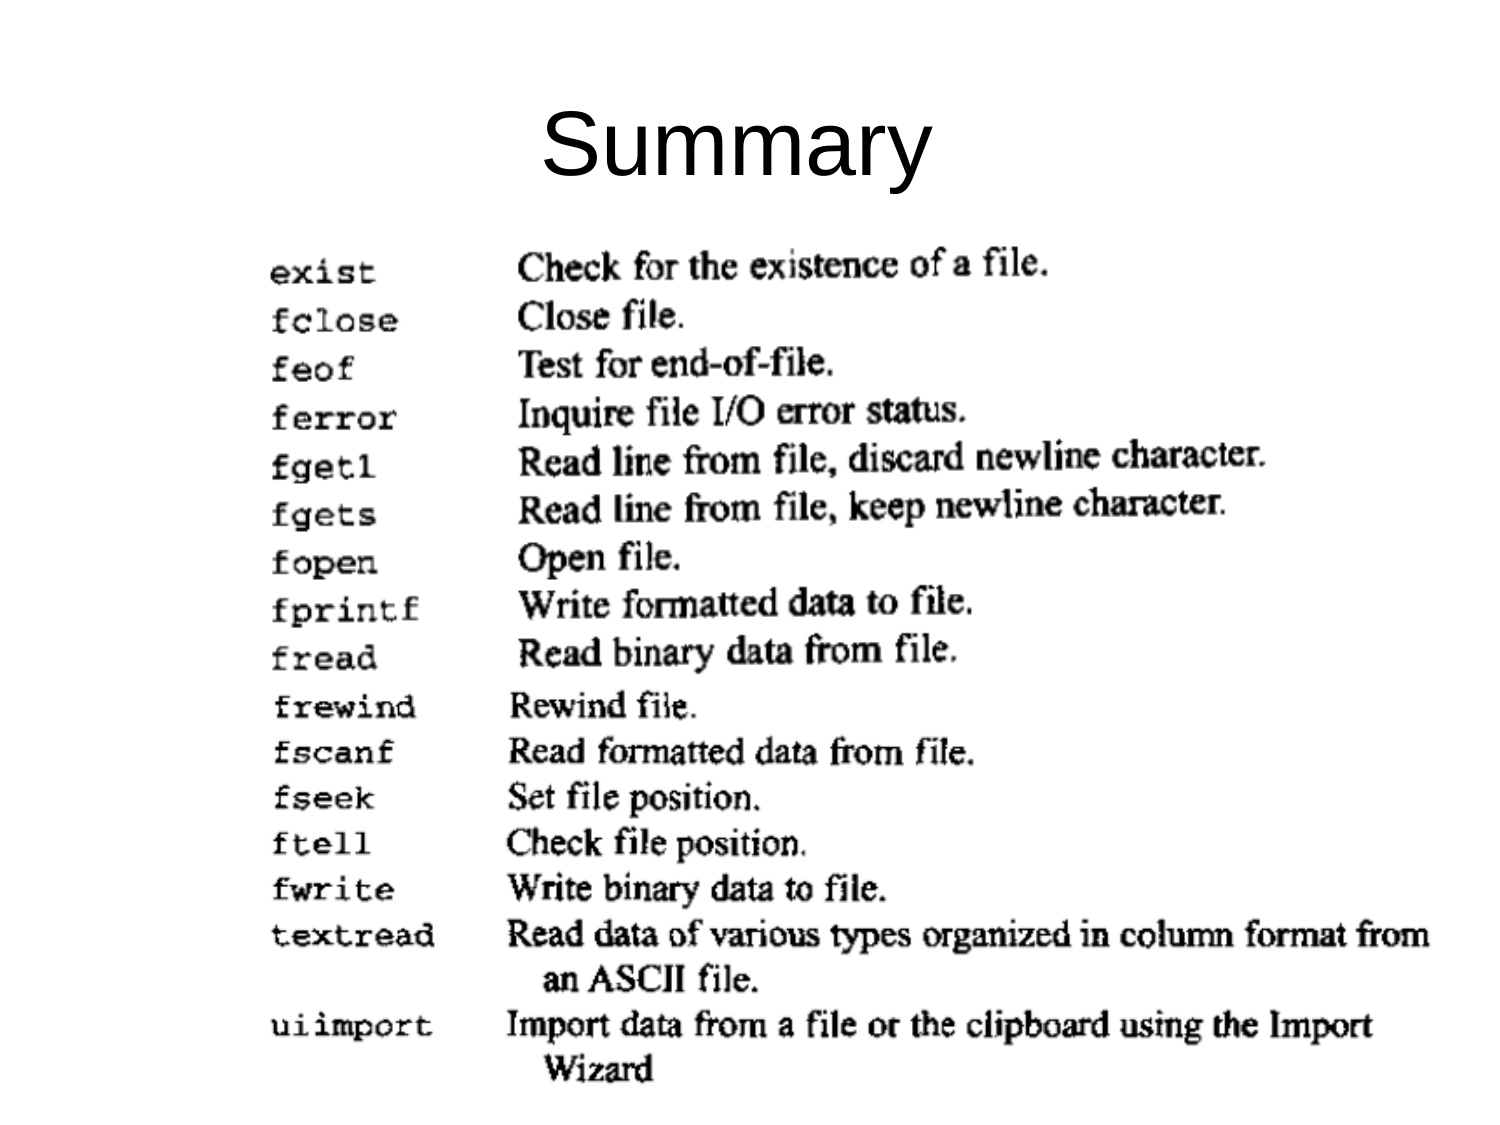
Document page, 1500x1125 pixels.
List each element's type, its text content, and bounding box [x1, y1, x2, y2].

picture [210, 234, 1325, 678]
title Summary [75, 45, 1425, 233]
picture [234, 679, 1459, 1102]
